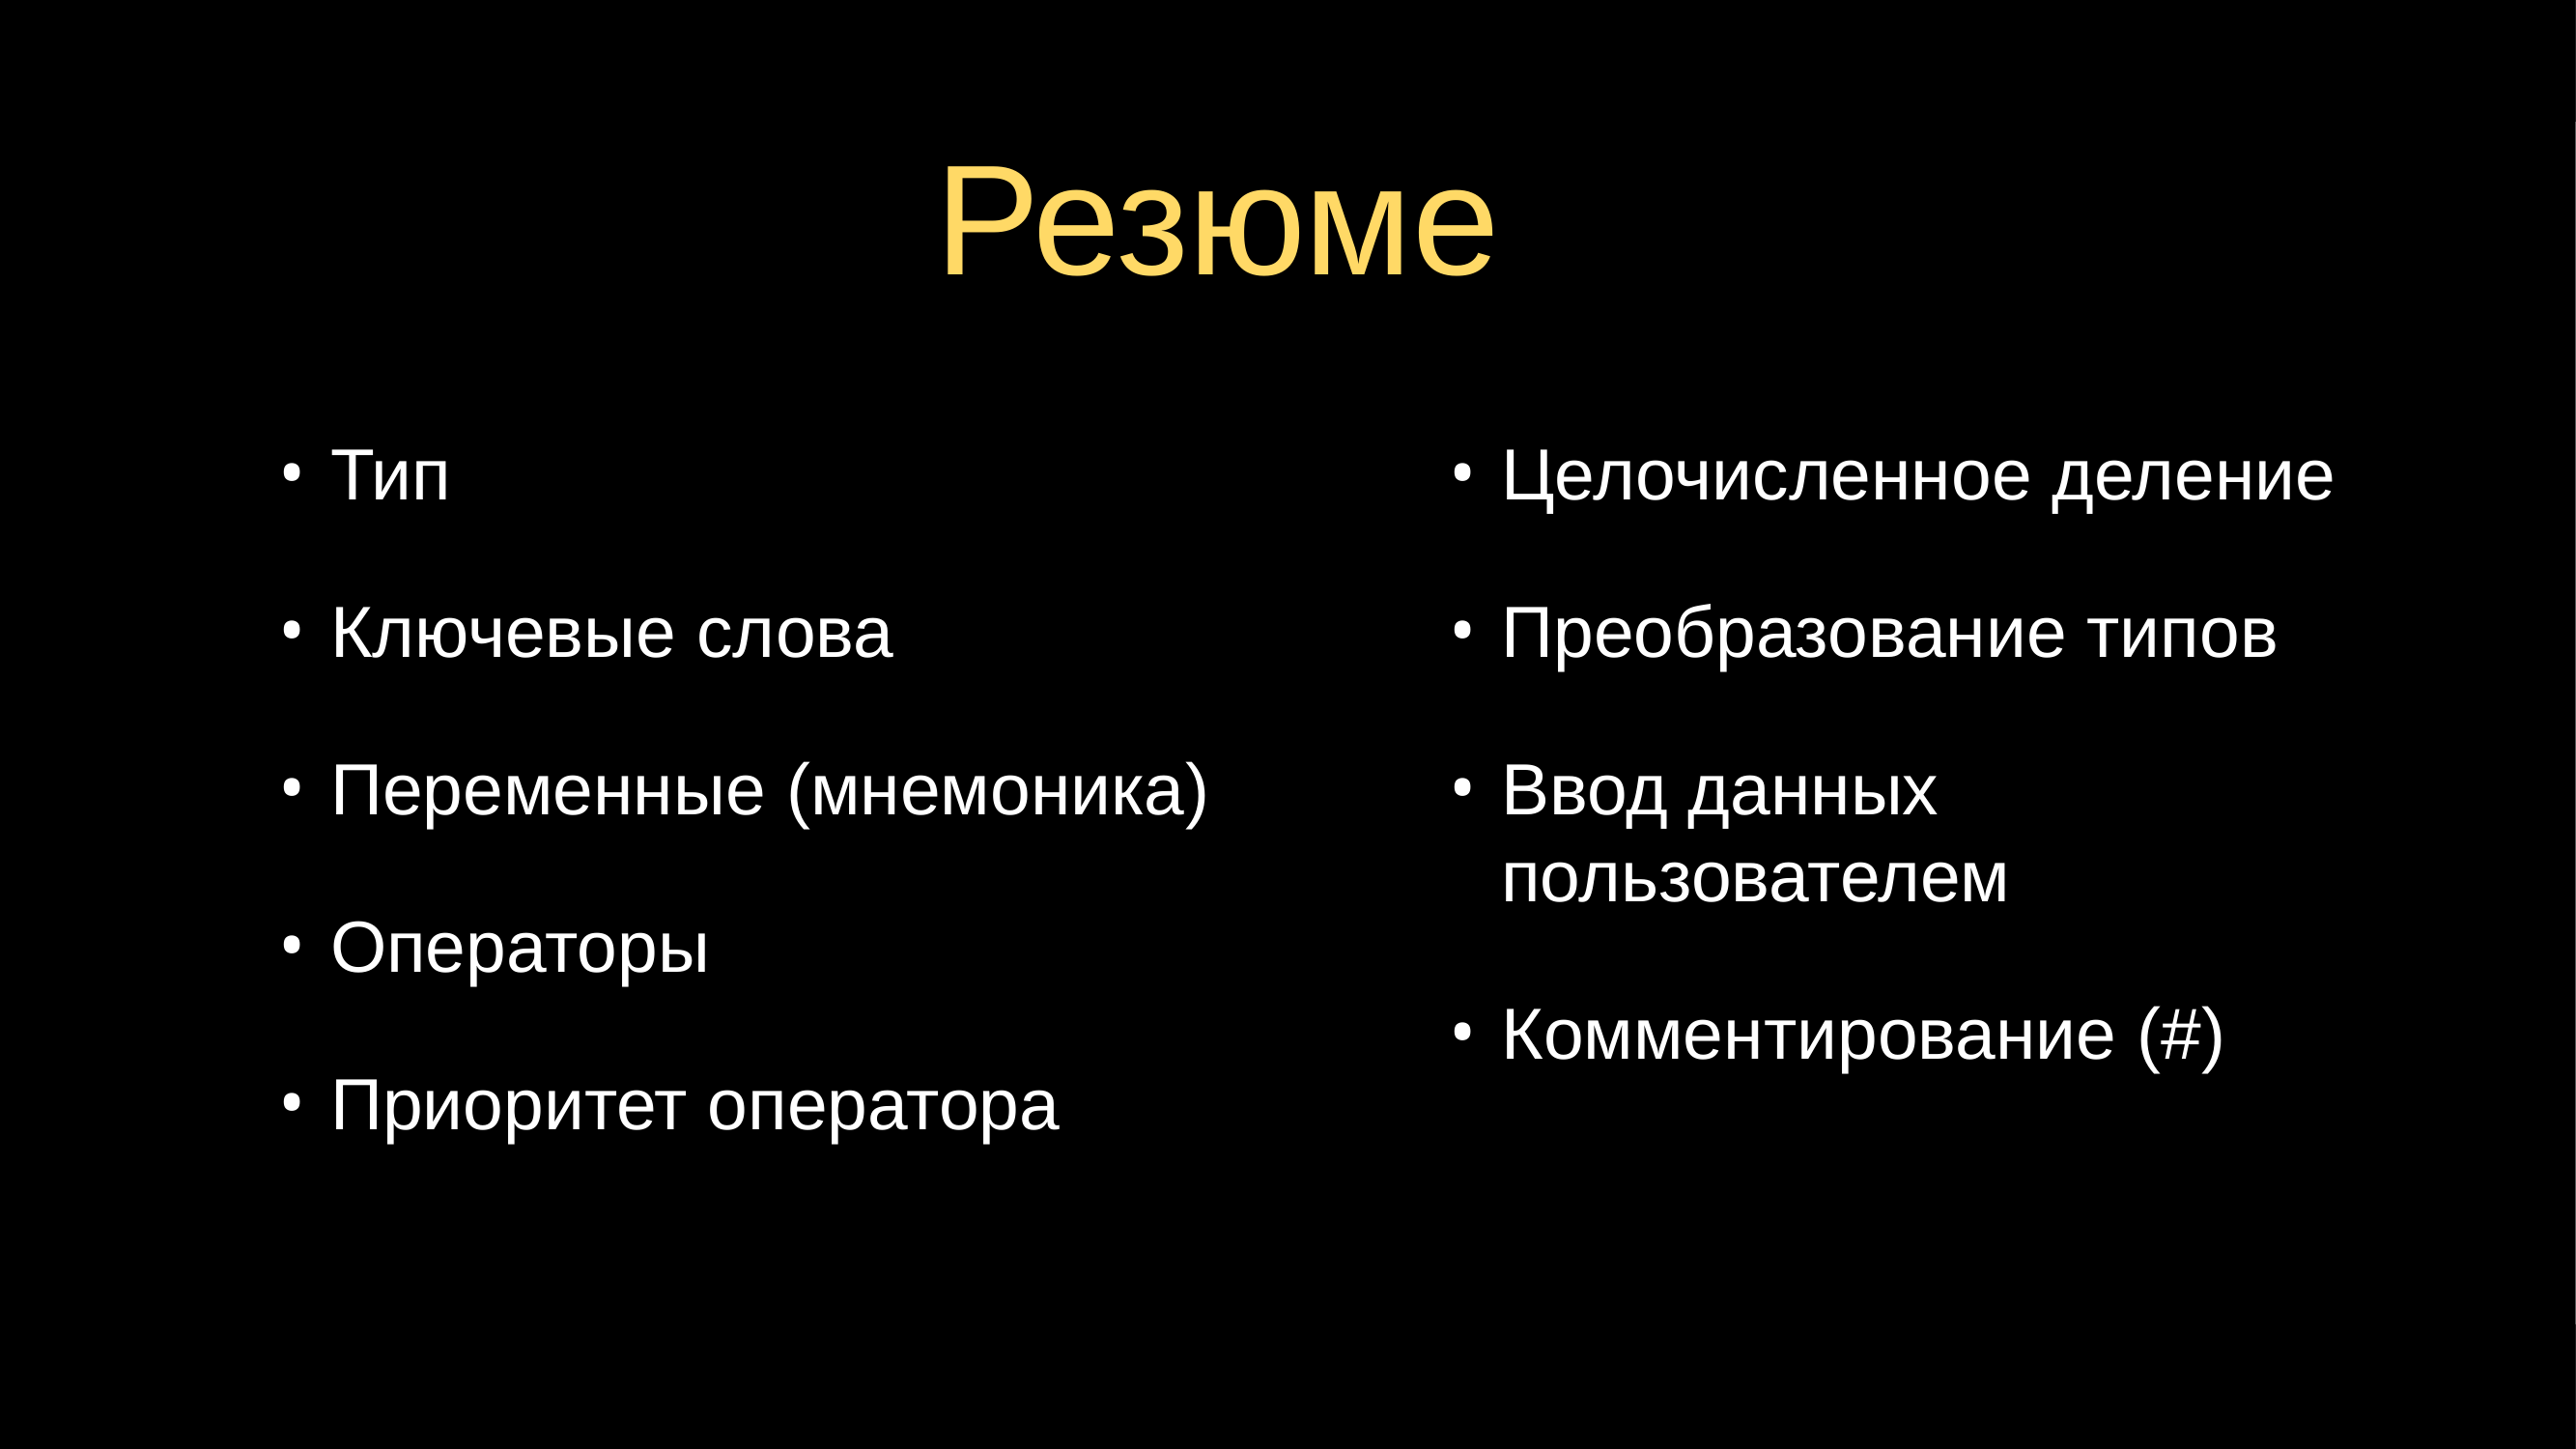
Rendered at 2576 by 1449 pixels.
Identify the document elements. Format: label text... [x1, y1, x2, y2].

list Целочисленное деление Преобразование типов Ввод данных пользователем Комментирование (#) [1386, 421, 2422, 1277]
title Резюме [128, 124, 2307, 300]
list Тип Ключевые слова Переменные (мнемоника) Операторы Приоритет оператора [215, 421, 1234, 1294]
